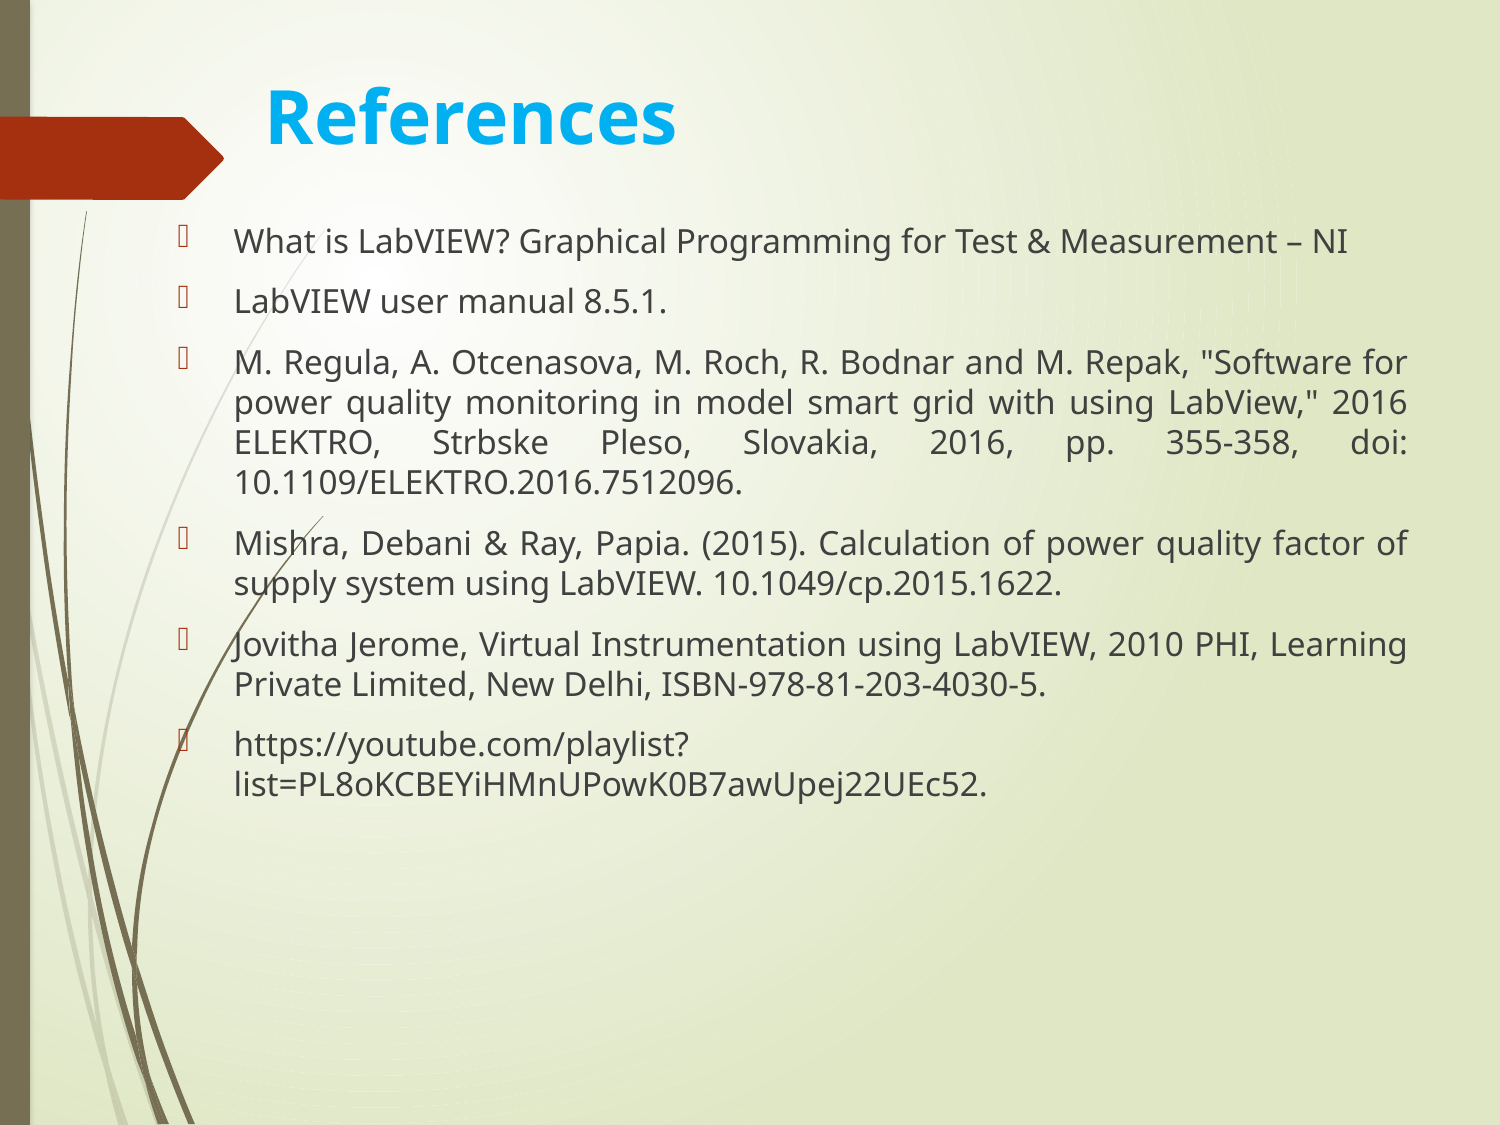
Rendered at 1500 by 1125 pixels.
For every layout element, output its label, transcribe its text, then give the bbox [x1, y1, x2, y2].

title References [249, 62, 850, 175]
list What is LabVIEW? Graphical Programming for Test & Measurement – NI LabVIEW user manual 8.5.1. M. Regula, A. Otcenasova, M. Roch, R. Bodnar and M. Repak, "Software for power quality monitoring in model smart grid with using LabView," 2016 ELEKTRO, Strbske Pleso, Slovakia, 2016, pp. 355-358, doi: 10.1109/ELEKTRO.2016.7512096. Mishra, Debani & Ray, Papia. (2015). Calculation of power quality factor of supply system using LabVIEW. 10.1049/cp.2015.1622. Jovitha Jerome, Virtual Instrumentation using LabVIEW, 2010 PHI, Learning Private Limited, New Delhi, ISBN-978-81-203-4030-5. https://youtube.com/playlist?list=PL8oKCBEYiHMnUPowK0B7awUpej22UEc52. [162, 212, 1425, 938]
